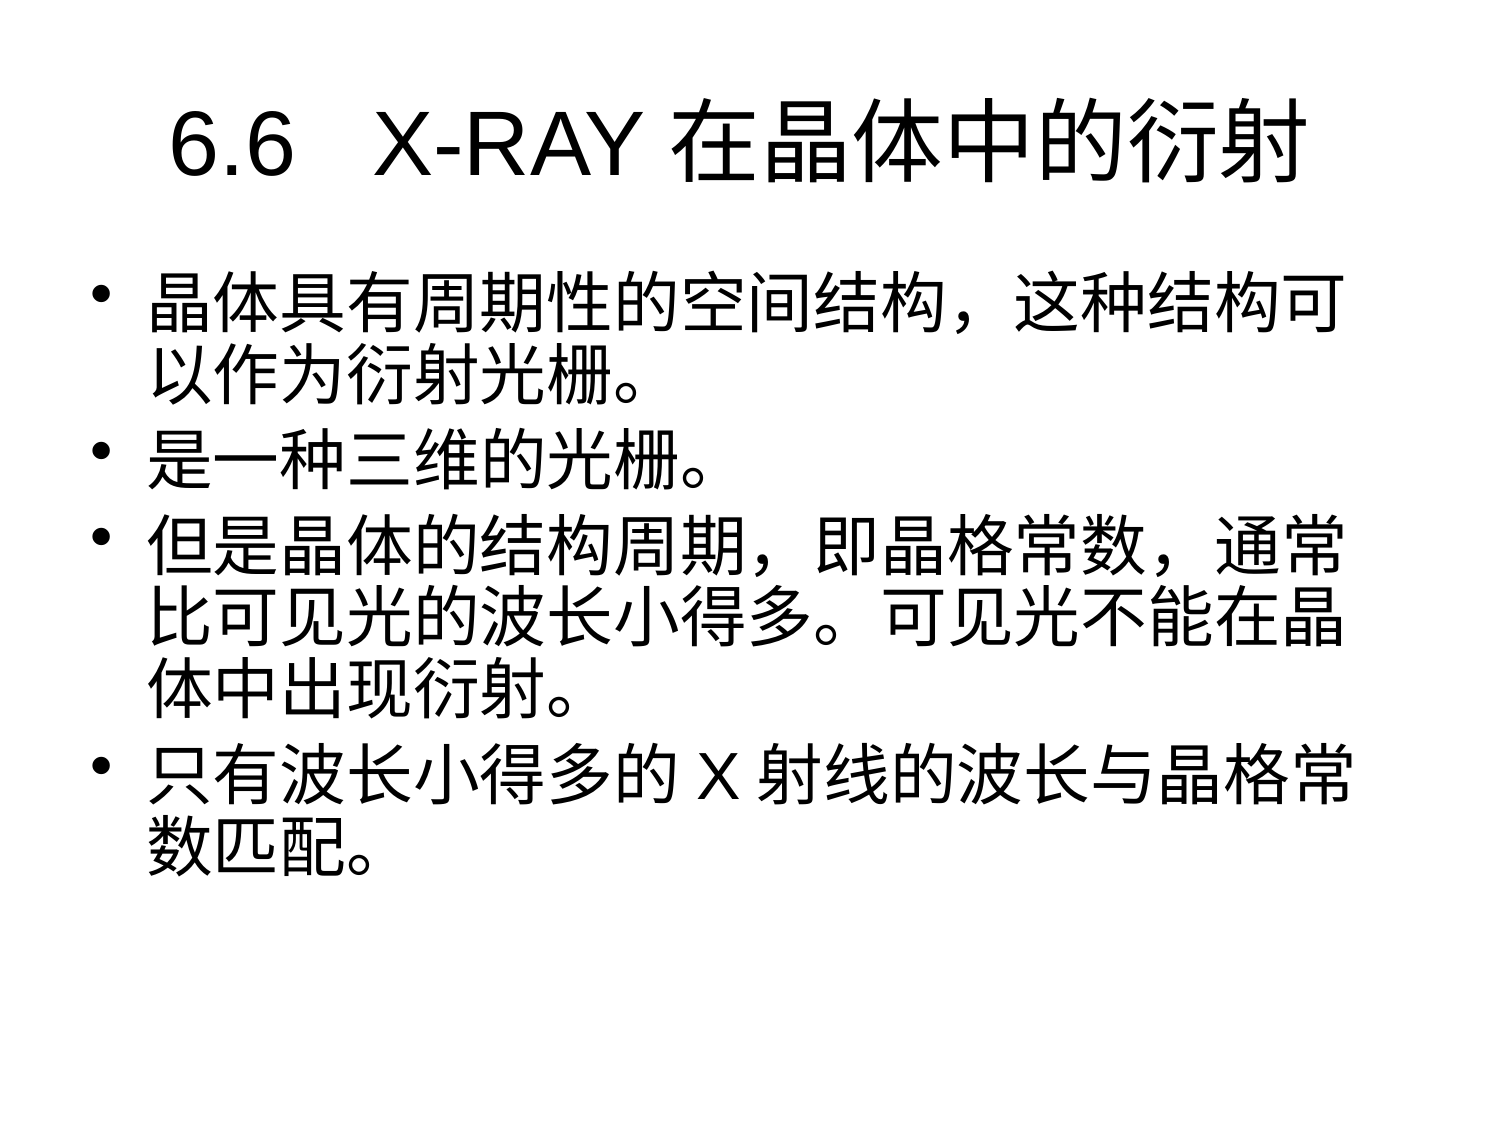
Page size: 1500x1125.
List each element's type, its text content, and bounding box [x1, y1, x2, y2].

list 晶体具有周期性的空间结构，这种结构可以作为衍射光栅。 是一种三维的光栅。 但是晶体的结构周期，即晶格常数，通常比可见光的波长小得多。可见光不能在晶体中出现衍射。 只有波长小得多的X射线的波长与晶格常数匹配。 [75, 262, 1425, 1005]
title 6.6 X-RAY在晶体中的衍射 [75, 45, 1425, 233]
